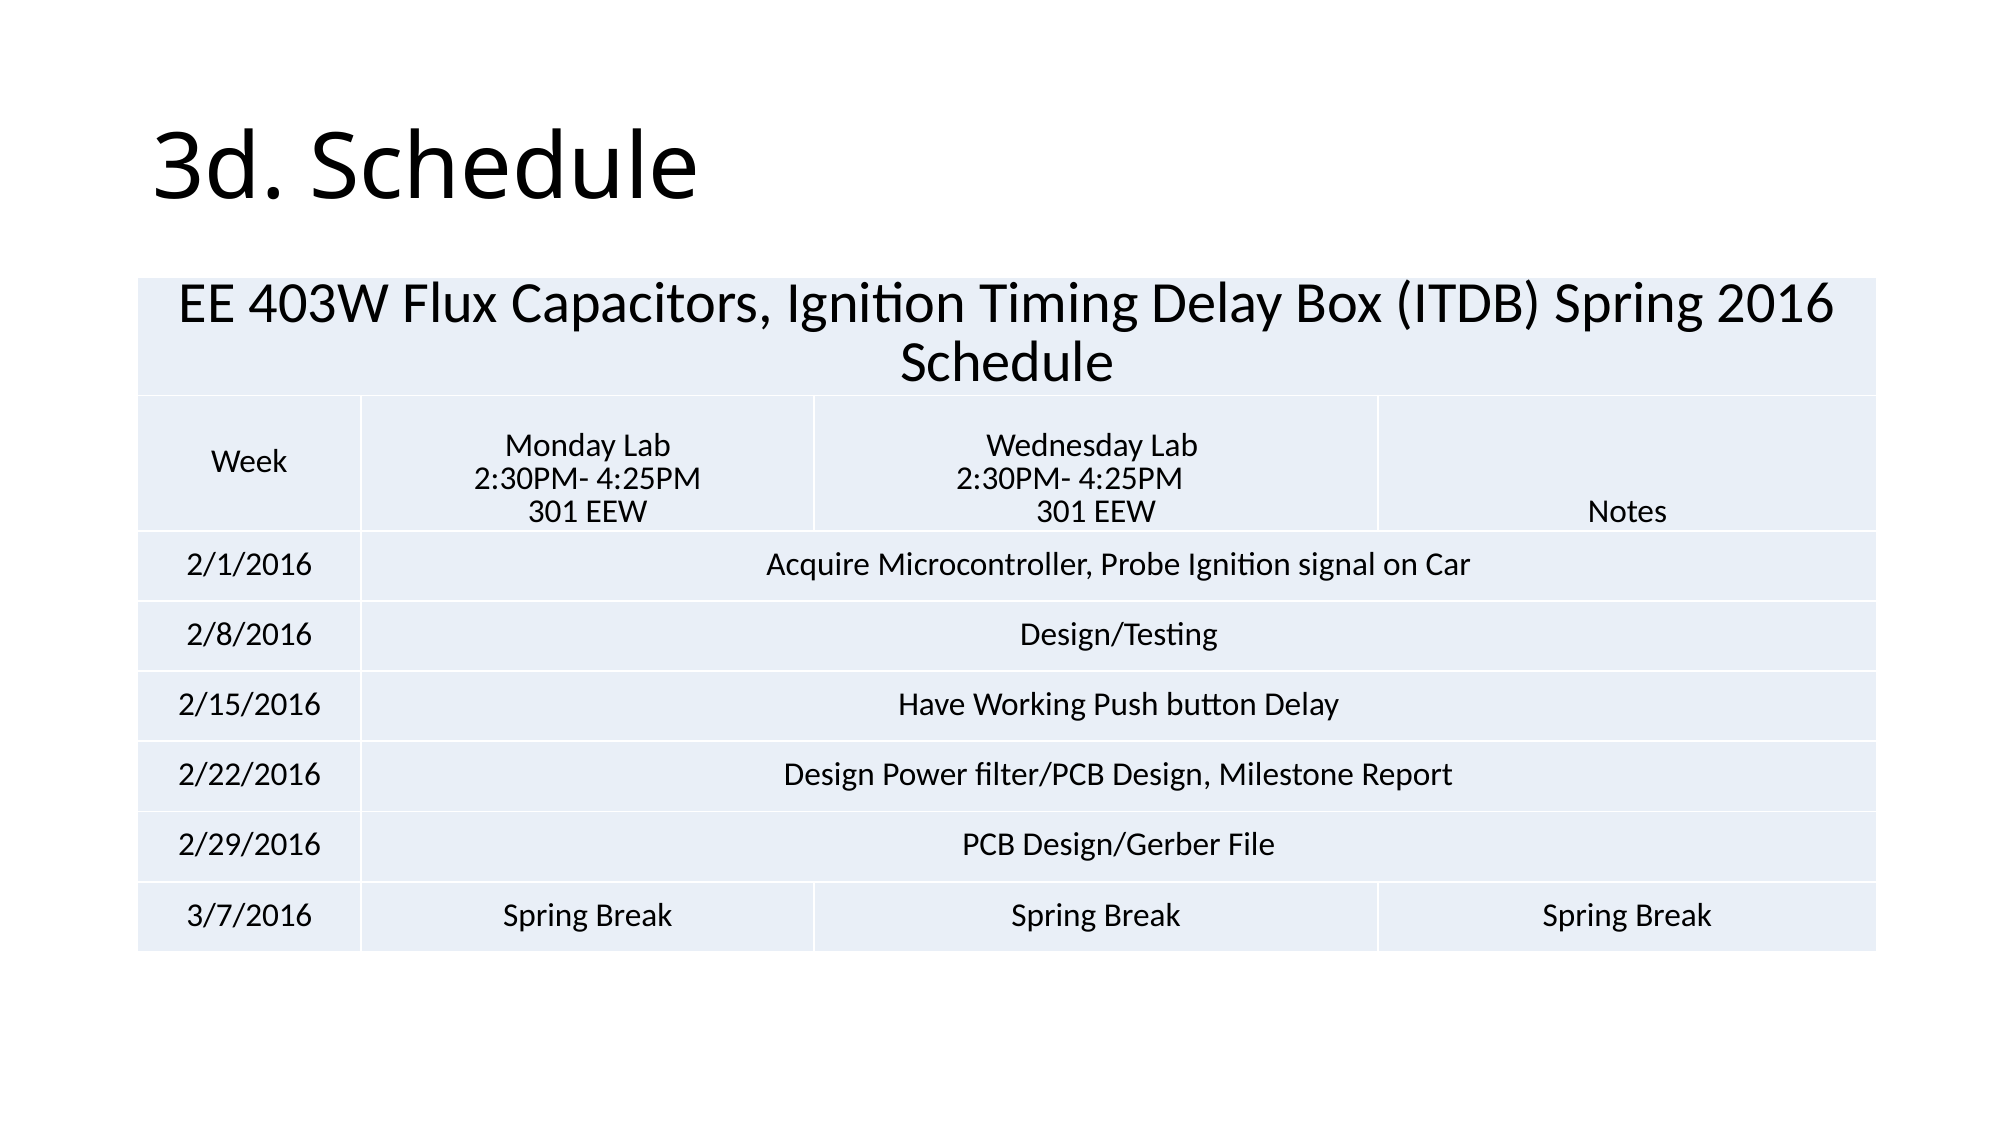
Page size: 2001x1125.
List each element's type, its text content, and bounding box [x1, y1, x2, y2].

table_cell Design Power filter/PCB Design, Milestone Report [362, 742, 1876, 811]
table_cell Spring Break [362, 883, 813, 951]
table_cell Acquire Microcontroller, Probe Ignition signal on Car [362, 532, 1876, 600]
table_cell 2/15/2016 [138, 672, 360, 740]
table_cell 2/8/2016 [138, 602, 360, 670]
table_cell Notes [1379, 396, 1876, 530]
table_cell PCB Design/Gerber File [362, 812, 1876, 881]
title 3d. Schedule [137, 59, 1863, 276]
table_cell Spring Break [1379, 883, 1876, 951]
table_cell Week [138, 396, 360, 530]
table_cell Monday Lab 2:30PM- 4:25PM 301 EEW [362, 396, 813, 530]
table_cell Wednesday Lab 2:30PM- 4:25PM 301 EEW [815, 396, 1377, 530]
table_cell 2/29/2016 [138, 812, 360, 881]
table_cell Have Working Push button Delay [362, 672, 1876, 740]
table_cell 2/22/2016 [138, 742, 360, 811]
table_header EE 403W Flux Capacitors, Ignition Timing Delay Box (ITDB) Spring 2016 Schedule [138, 278, 1876, 395]
table_cell Design/Testing [362, 602, 1876, 670]
table_cell 2/1/2016 [138, 532, 360, 600]
table_cell Spring Break [815, 883, 1377, 951]
table_cell 3/7/2016 [138, 883, 360, 951]
